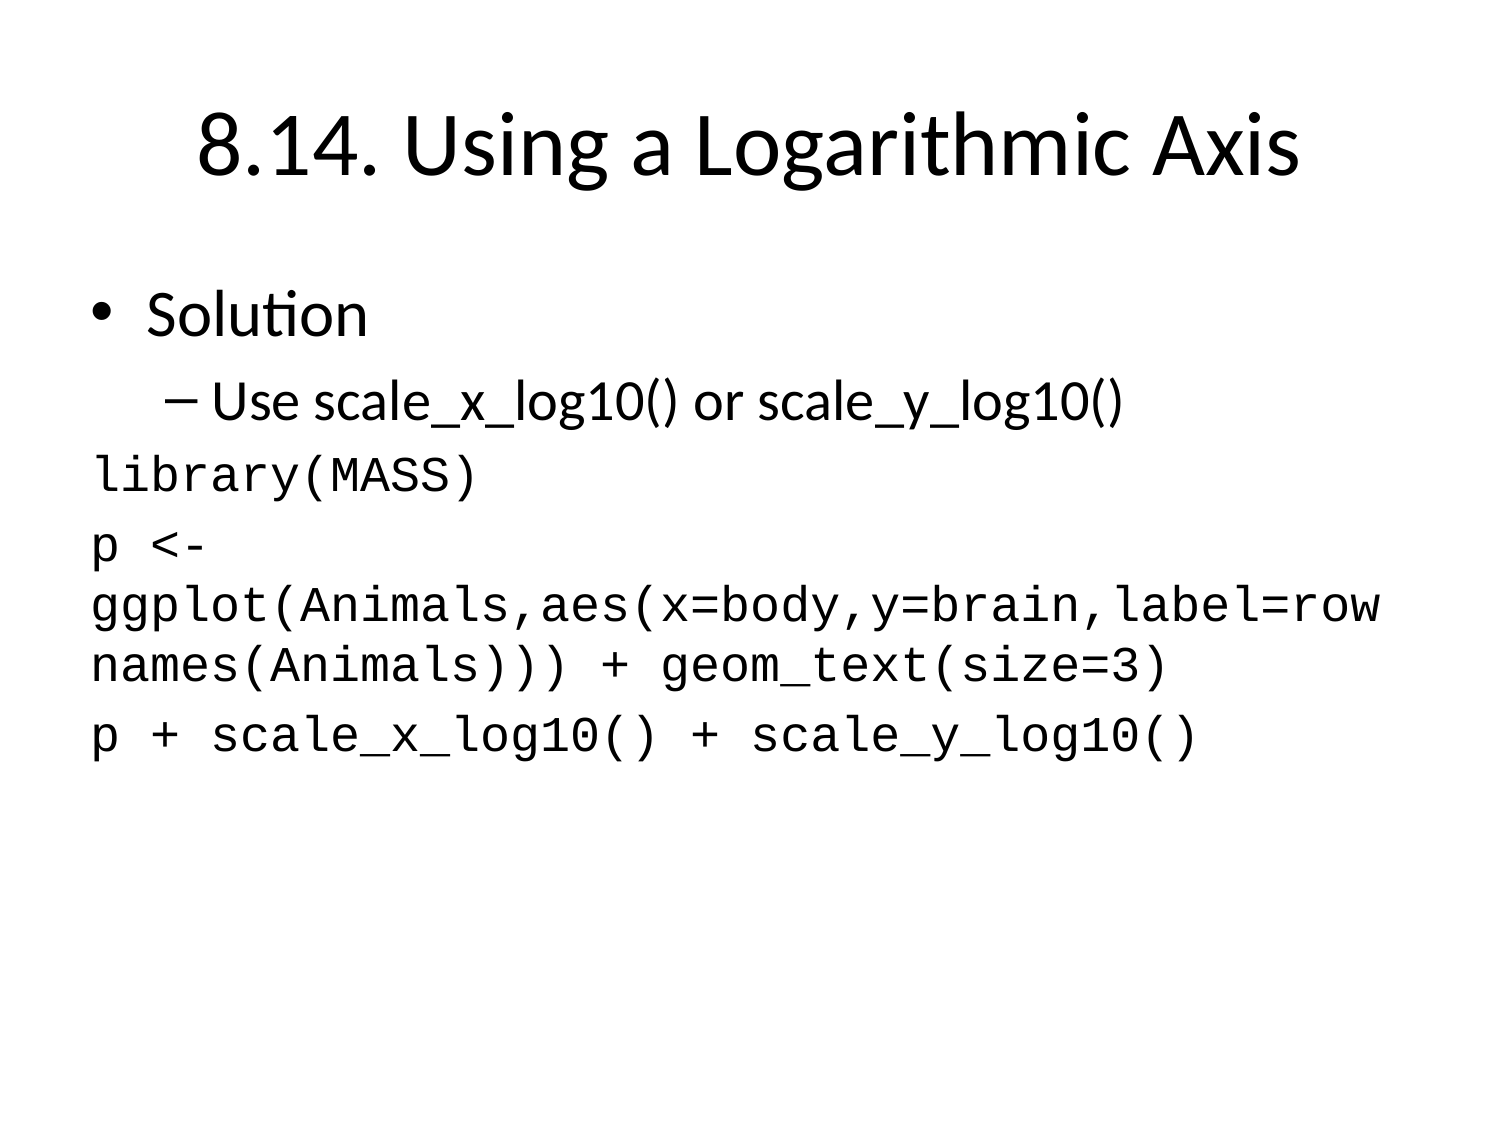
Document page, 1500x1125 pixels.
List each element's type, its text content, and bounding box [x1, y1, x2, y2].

list Solution Use scale_x_log10() or scale_y_log10() library(MASS) p <-ggplot(Animals,aes(x=body,y=brain,label=rownames(Animals))) + geom_text(size=3) p + scale_x_log10() + scale_y_log10() [75, 262, 1425, 1005]
title 8.14. Using a Logarithmic Axis [75, 45, 1425, 233]
